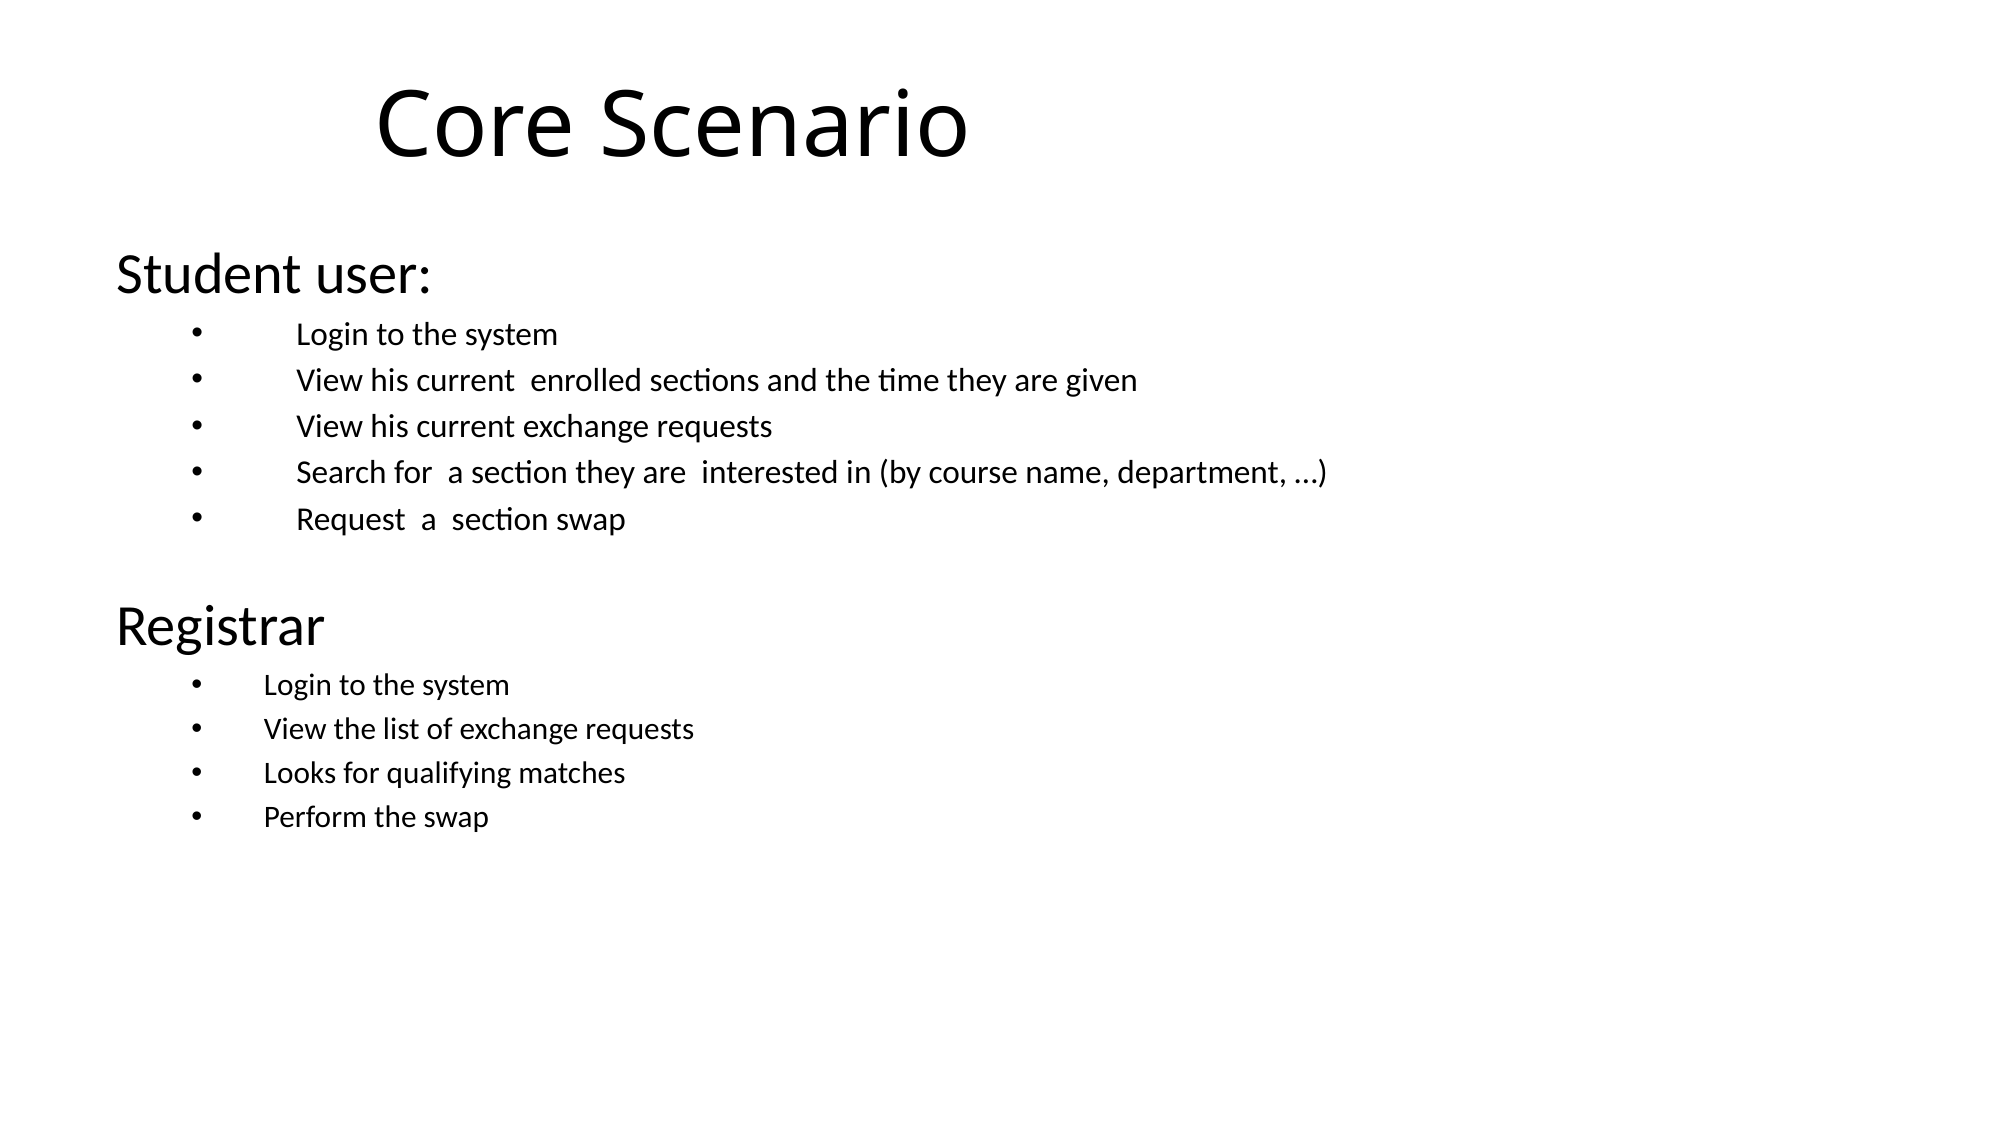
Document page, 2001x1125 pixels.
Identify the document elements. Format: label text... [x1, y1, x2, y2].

title Core Scenario [359, 18, 2000, 236]
list Student user: Login to the system View his current enrolled sections and the time they are given View his current exchange requests Search for a section they are interested in (by course name, department, …) Request a section swap Registrar Login to the system View the list of exchange requests Looks for qualifying matches Perform the swap [101, 235, 1827, 950]
